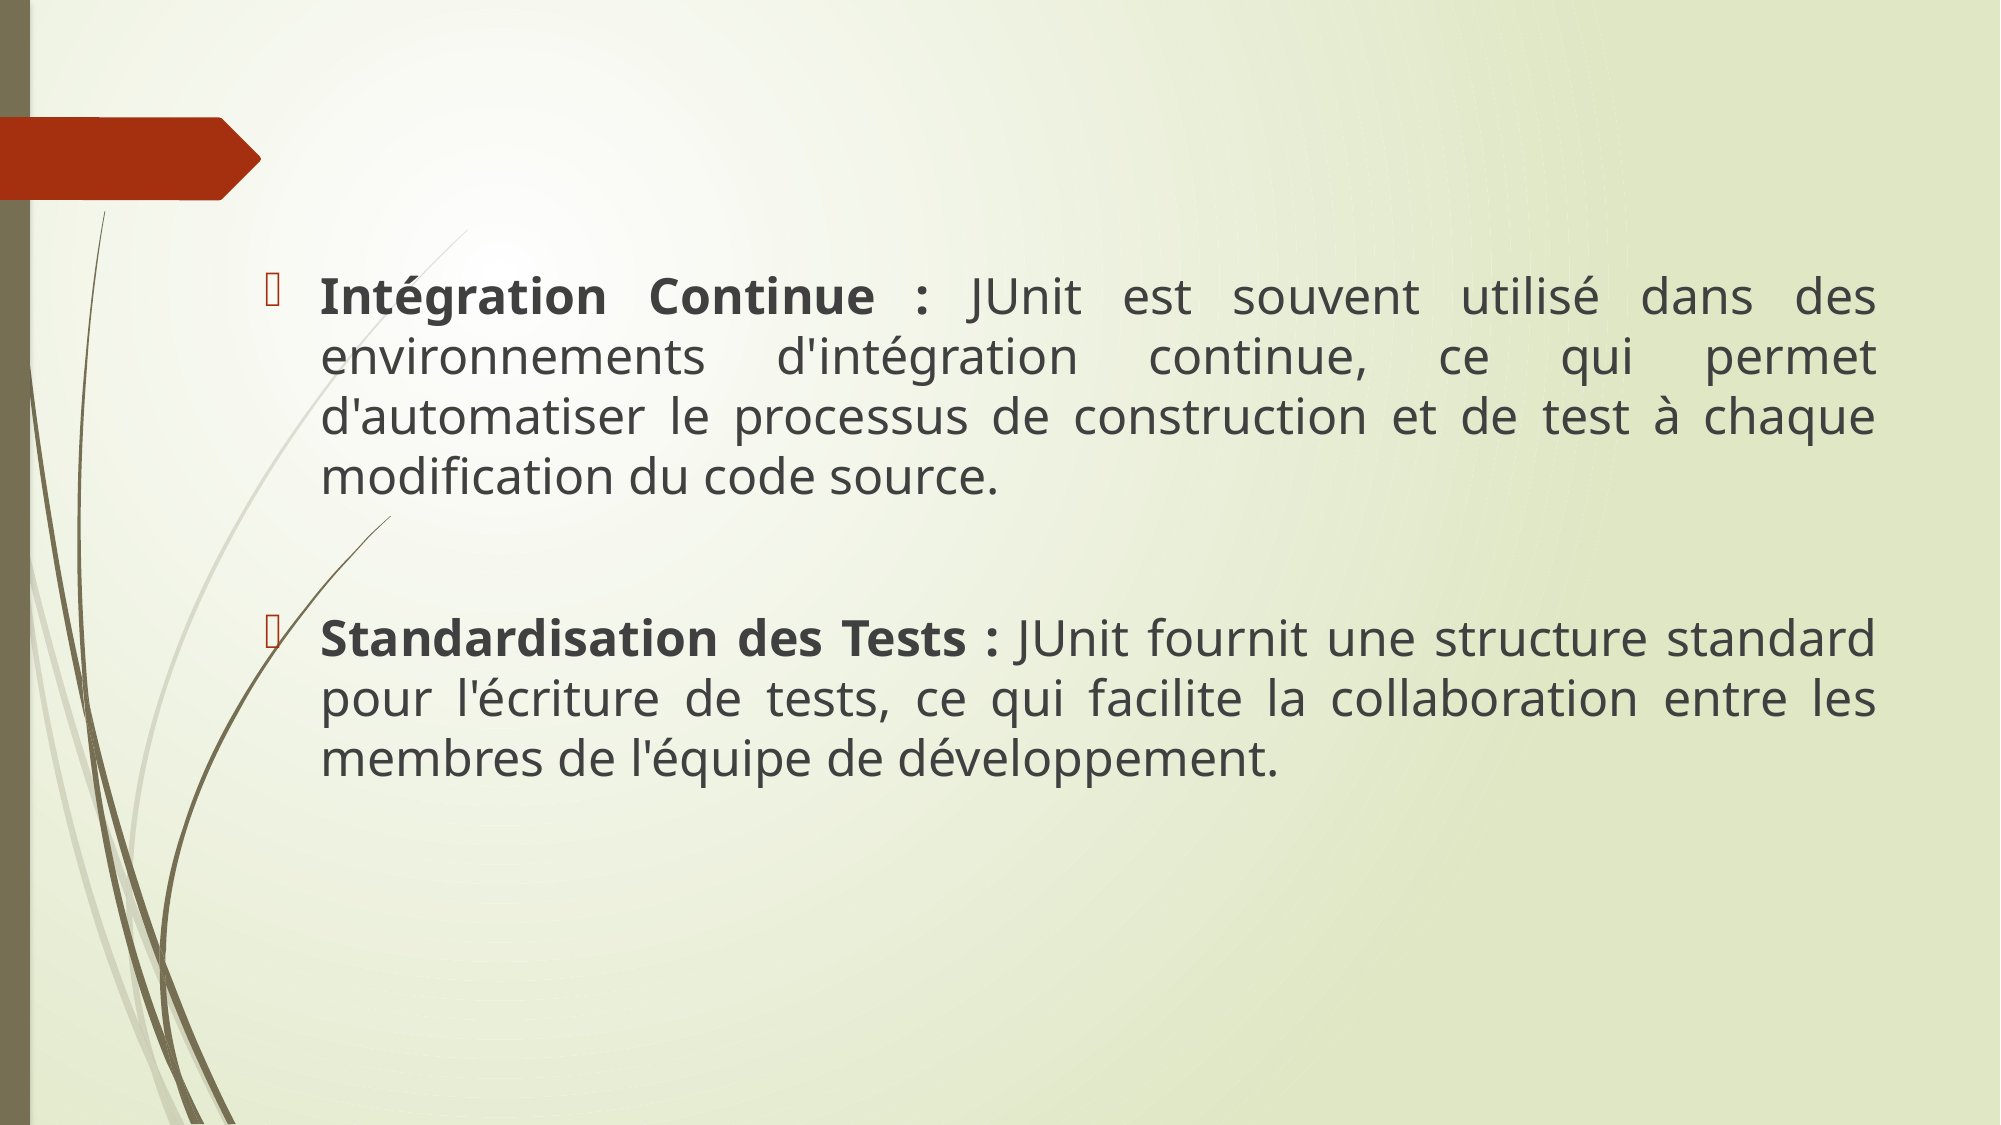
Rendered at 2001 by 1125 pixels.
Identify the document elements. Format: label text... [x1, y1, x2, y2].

list Intégration Continue : JUnit est souvent utilisé dans des environnements d'intégration continue, ce qui permet d'automatiser le processus de construction et de test à chaque modification du code source. Standardisation des Tests : JUnit fournit une structure standard pour l'écriture de tests, ce qui facilite la collaboration entre les membres de l'équipe de développement. [249, 257, 1893, 877]
